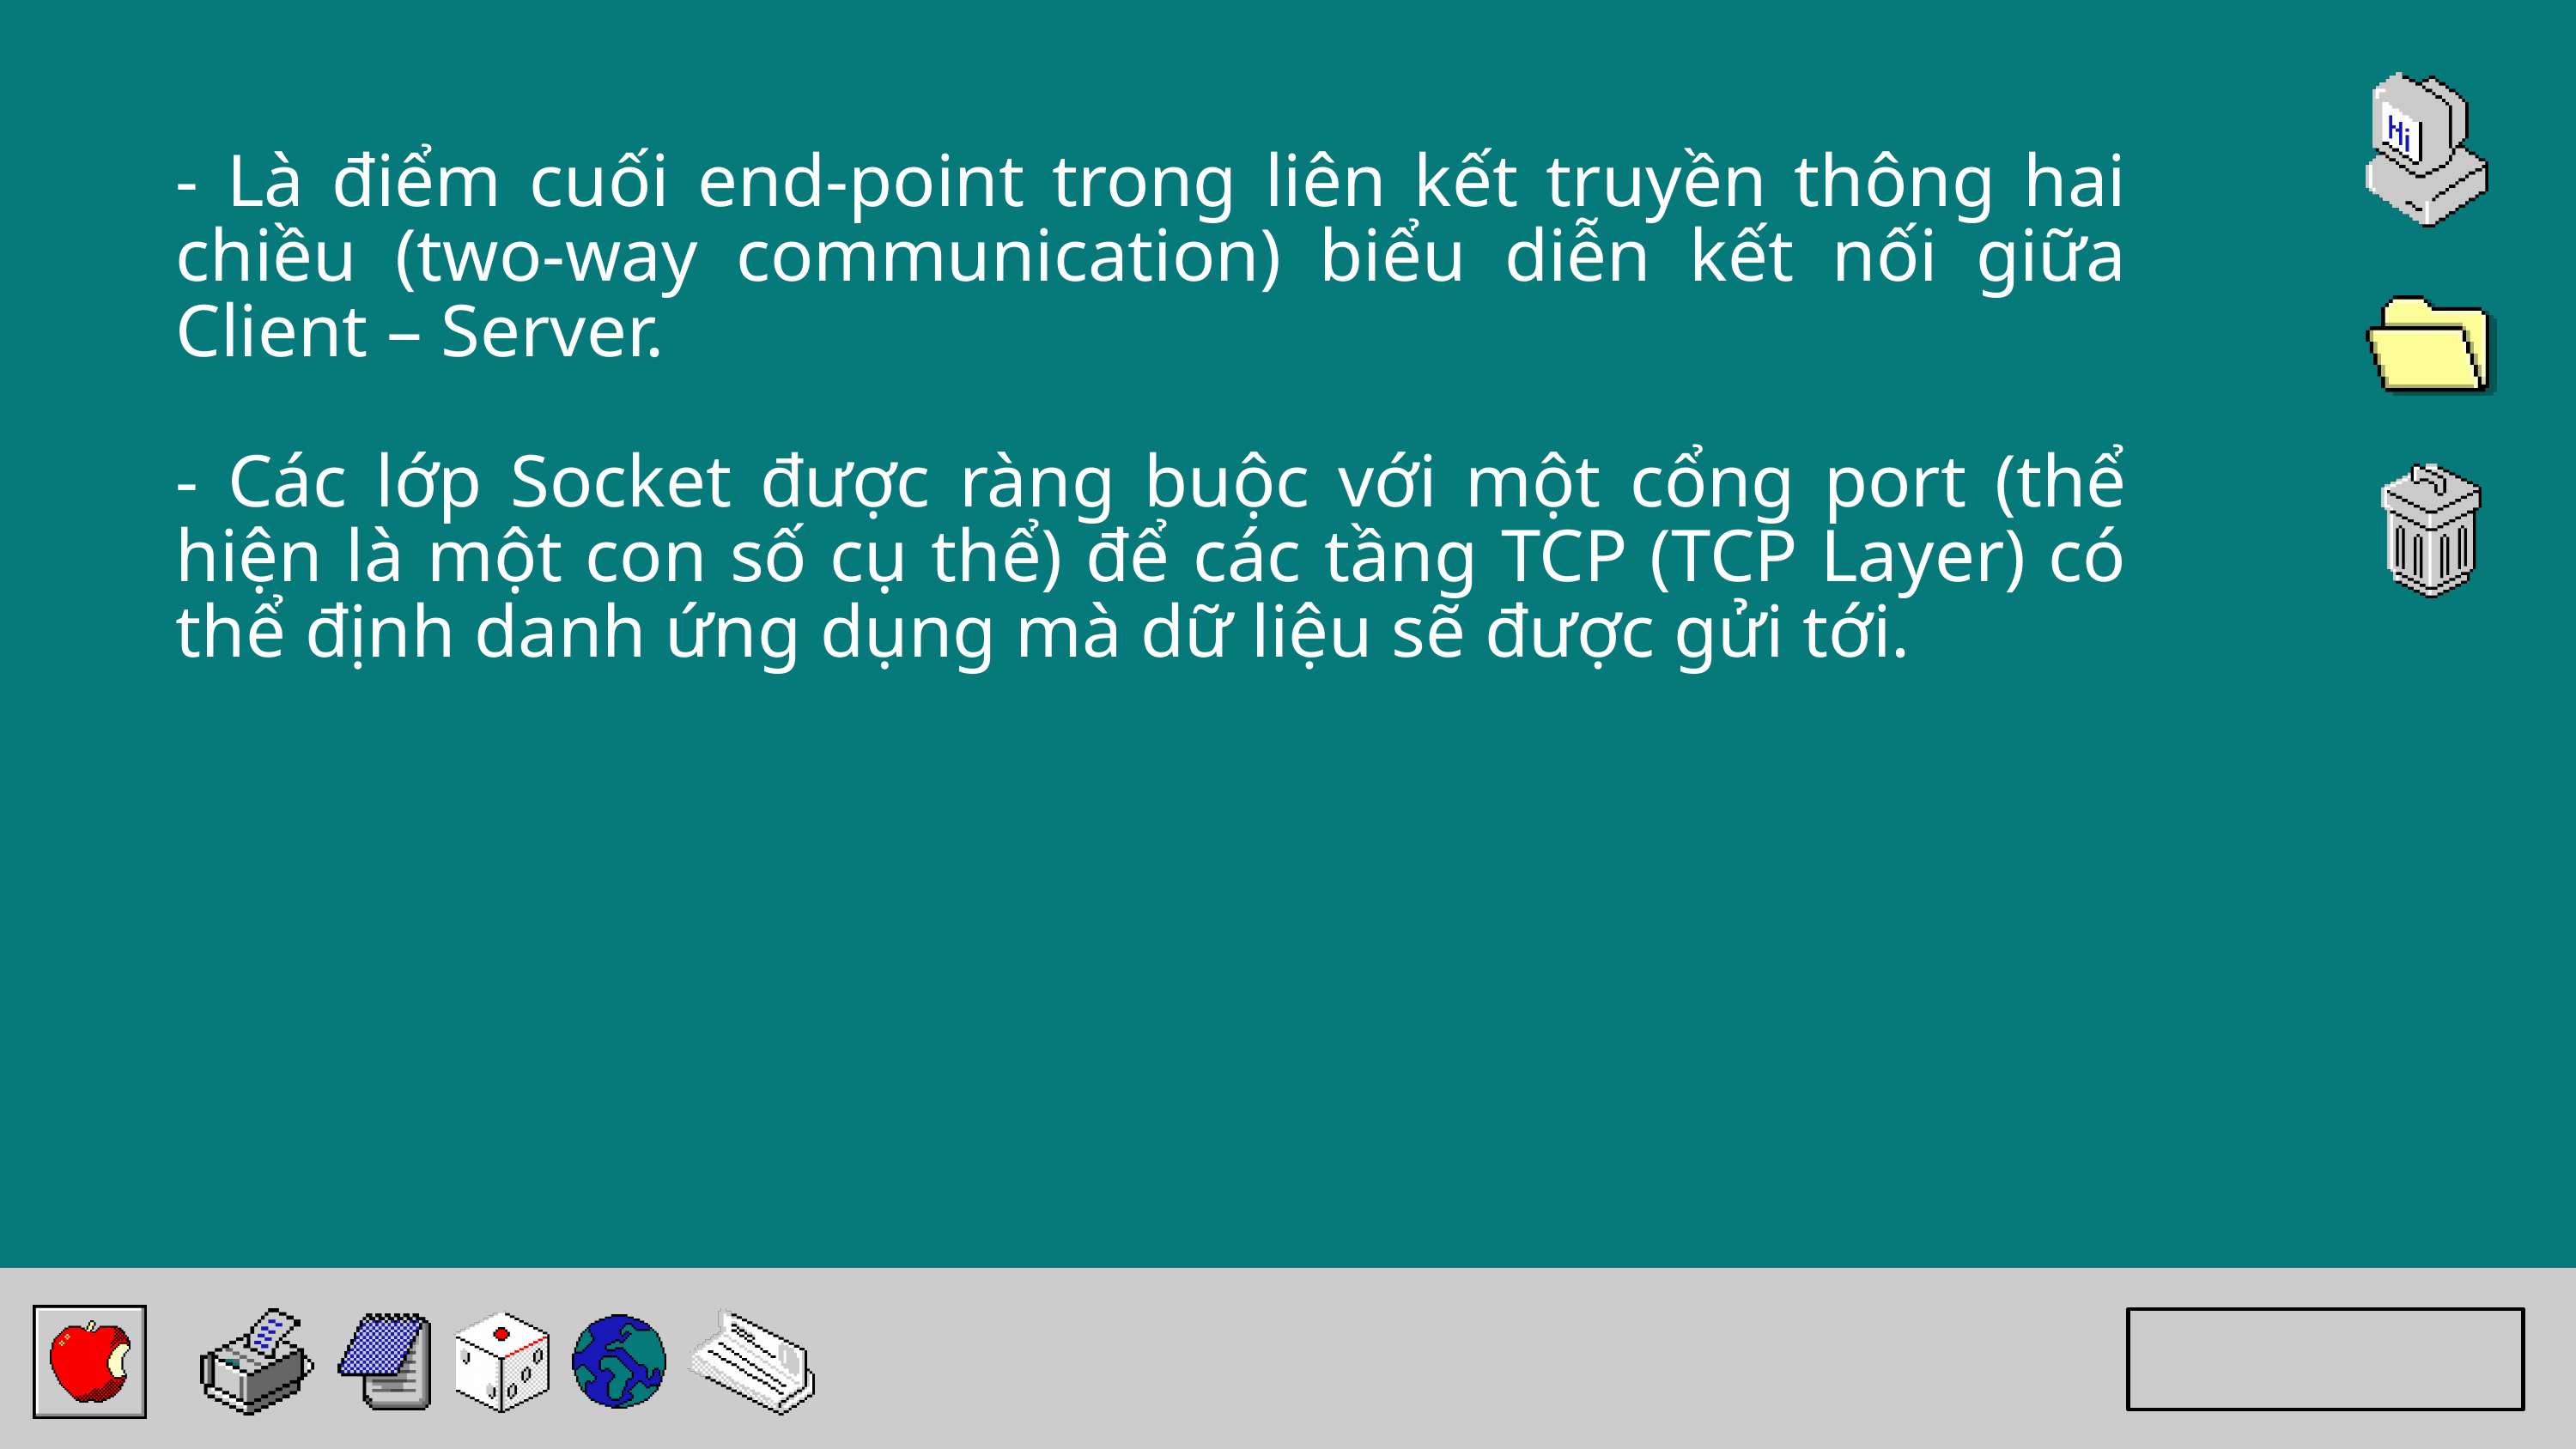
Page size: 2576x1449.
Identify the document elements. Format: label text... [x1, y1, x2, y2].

picture [200, 1307, 314, 1416]
picture [2366, 295, 2497, 396]
picture [2381, 464, 2482, 598]
picture [453, 1310, 550, 1413]
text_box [2128, 1308, 2524, 1410]
text_box - Là điểm cuối end-point trong liên kết truyền thông hai chiều (two-way communication) biểu diễn kết nối giữa Client – Server. - Các lớp Socket được ràng buộc với một cổng port (thể hiện là một con số cụ thể) để các tầng TCP (TCP Layer) có thể định danh ứng dụng mà dữ liệu sẽ được gửi tới. [176, 145, 2129, 672]
picture [686, 1307, 815, 1416]
picture [572, 1314, 667, 1410]
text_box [0, 1274, 2576, 1449]
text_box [33, 1304, 148, 1419]
picture [2365, 72, 2488, 228]
picture [337, 1313, 431, 1410]
